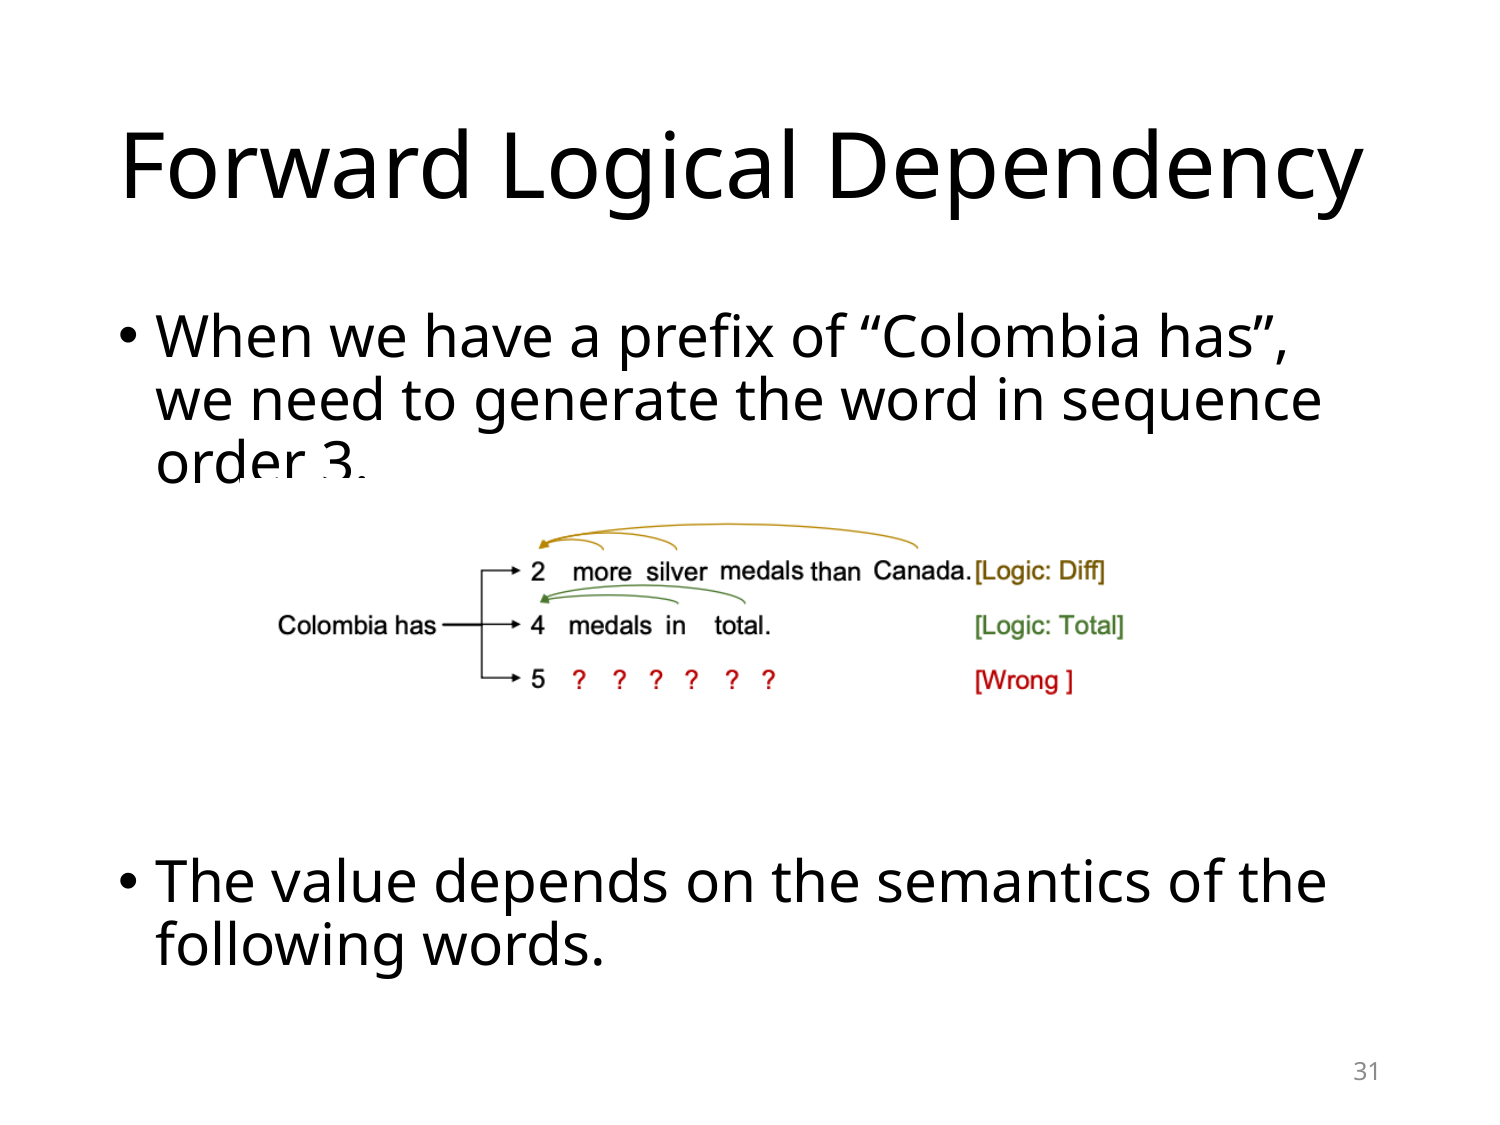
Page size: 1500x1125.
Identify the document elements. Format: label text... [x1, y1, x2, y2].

list When we have a prefix of “Colombia has”, we need to generate the word in sequence order 3. The value depends on the semantics of the following words. [103, 299, 1397, 1014]
title Forward Logical Dependency [103, 59, 1397, 278]
slide_number 31 [1059, 1042, 1397, 1103]
picture [240, 478, 1154, 745]
